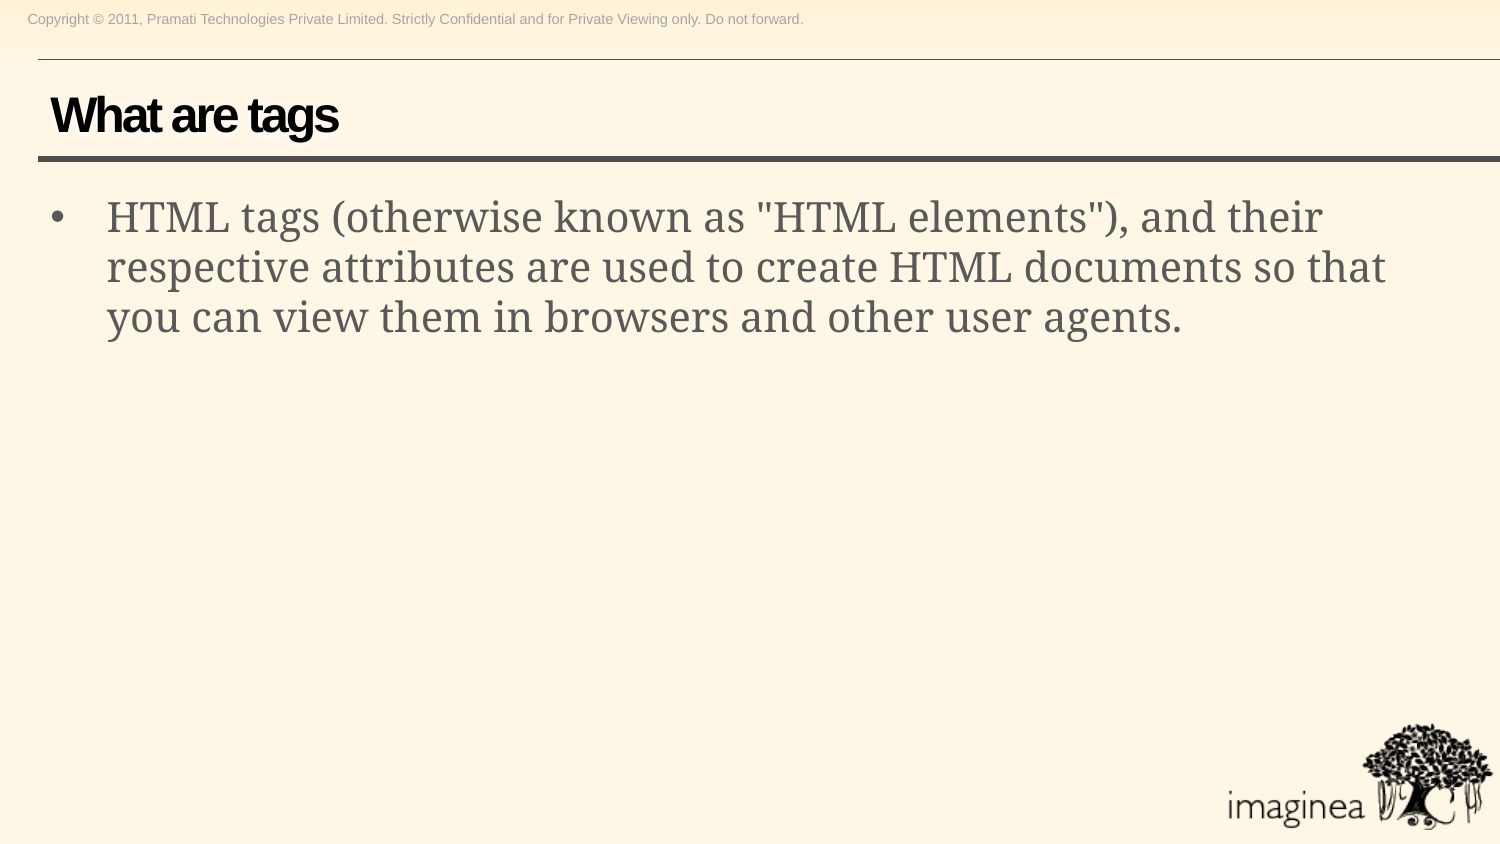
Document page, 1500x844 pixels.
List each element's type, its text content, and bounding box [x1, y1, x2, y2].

picture [1218, 684, 1497, 830]
list HTML tags (otherwise known as "HTML elements"), and their respective attributes are used to create HTML documents so that you can view them in browsers and other user agents. [37, 184, 1438, 785]
title What are tags [37, 65, 1438, 160]
